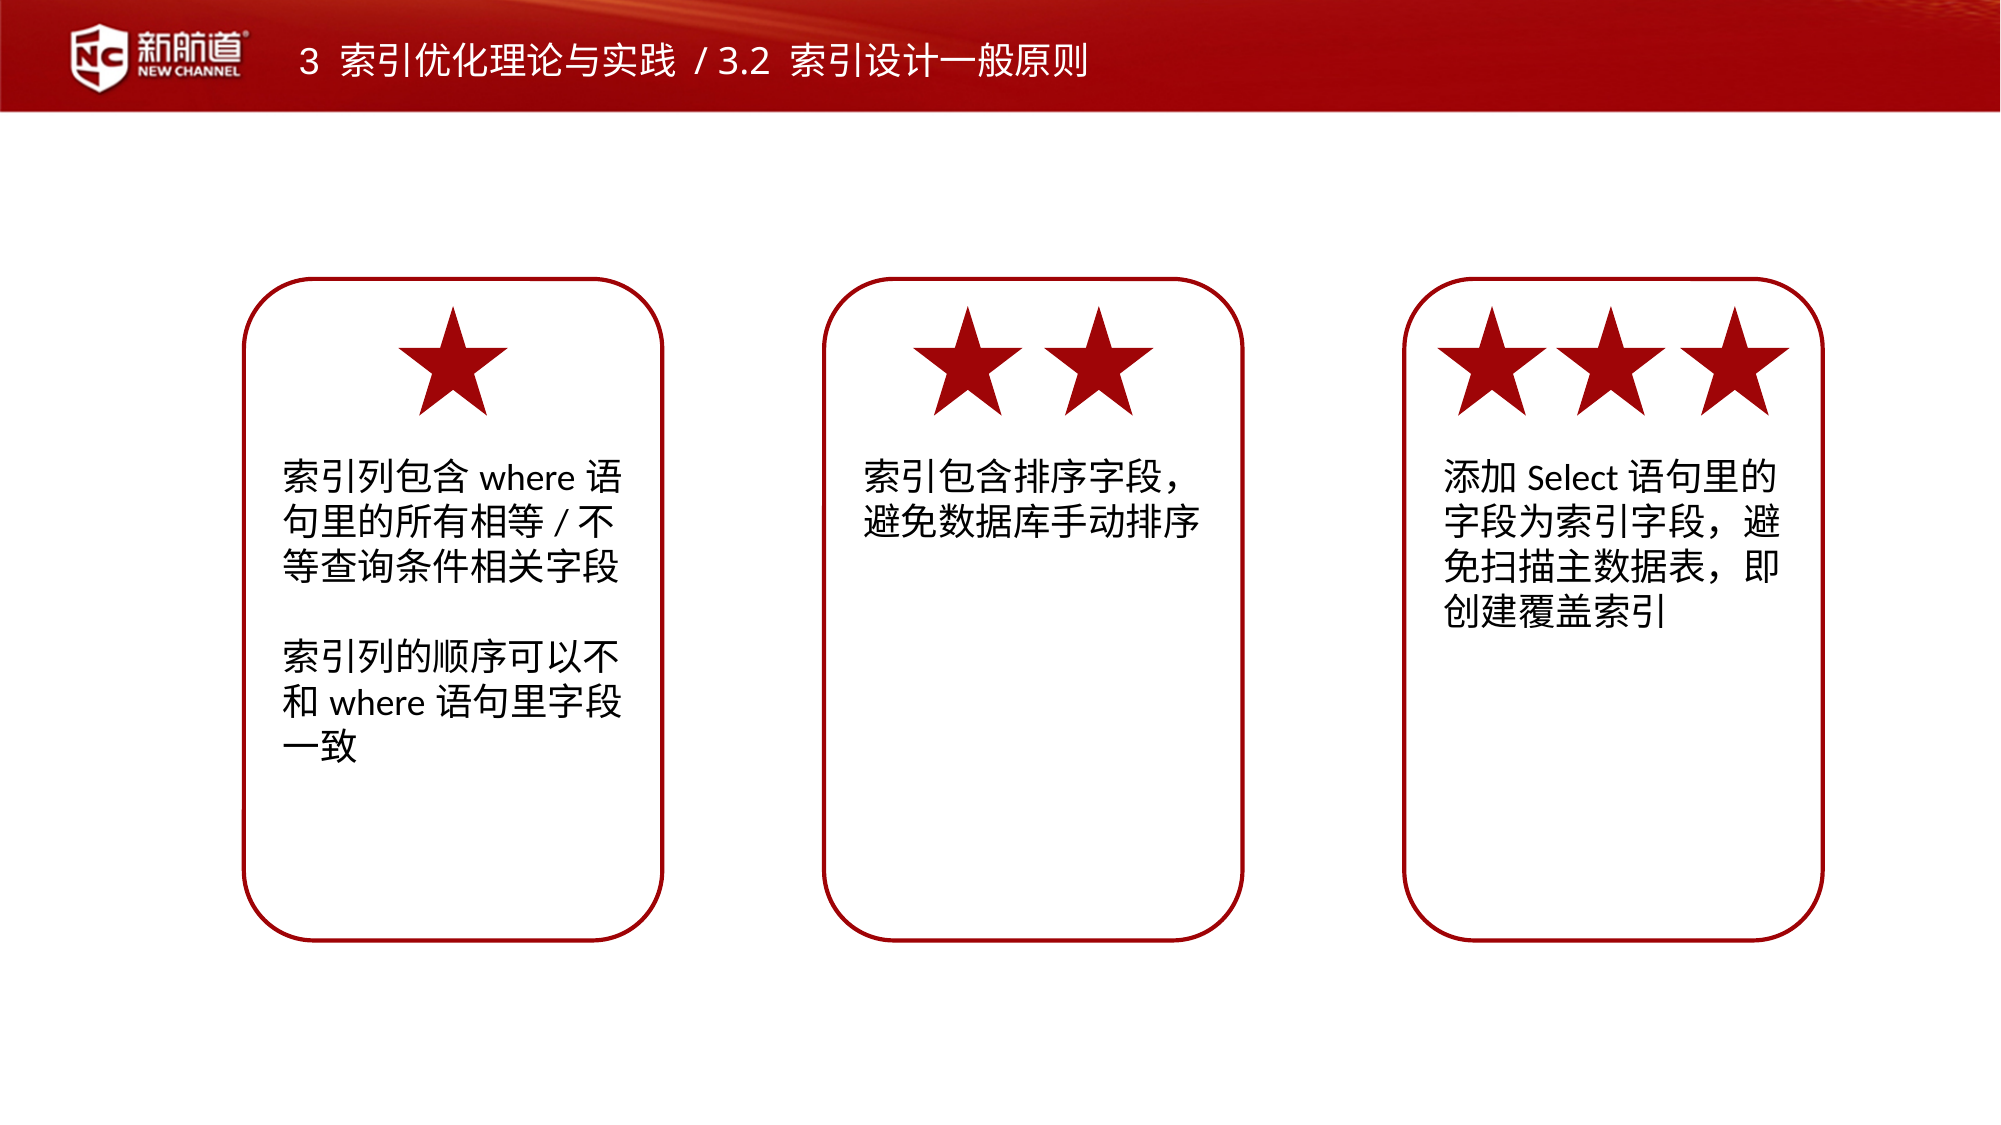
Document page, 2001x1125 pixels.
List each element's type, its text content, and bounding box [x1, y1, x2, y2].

text_box 索引包含排序字段，避免数据库手动排序 [848, 445, 1219, 550]
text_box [912, 305, 1154, 416]
text_box 3 索引优化理论与实践 / 3.2 索引设计一般原则 [284, 29, 1148, 90]
text_box [241, 276, 665, 943]
text_box 索引列包含where语句里的所有相等/不等查询条件相关字段 索引列的顺序可以不和where语句里字段一致 [268, 445, 638, 775]
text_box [1436, 305, 1790, 416]
text_box [821, 276, 1245, 943]
text_box [1402, 276, 1825, 943]
text_box 添加Select语句里的字段为索引字段，避免扫描主数据表，即创建覆盖索引 [1428, 445, 1799, 640]
picture [0, 0, 2001, 1125]
